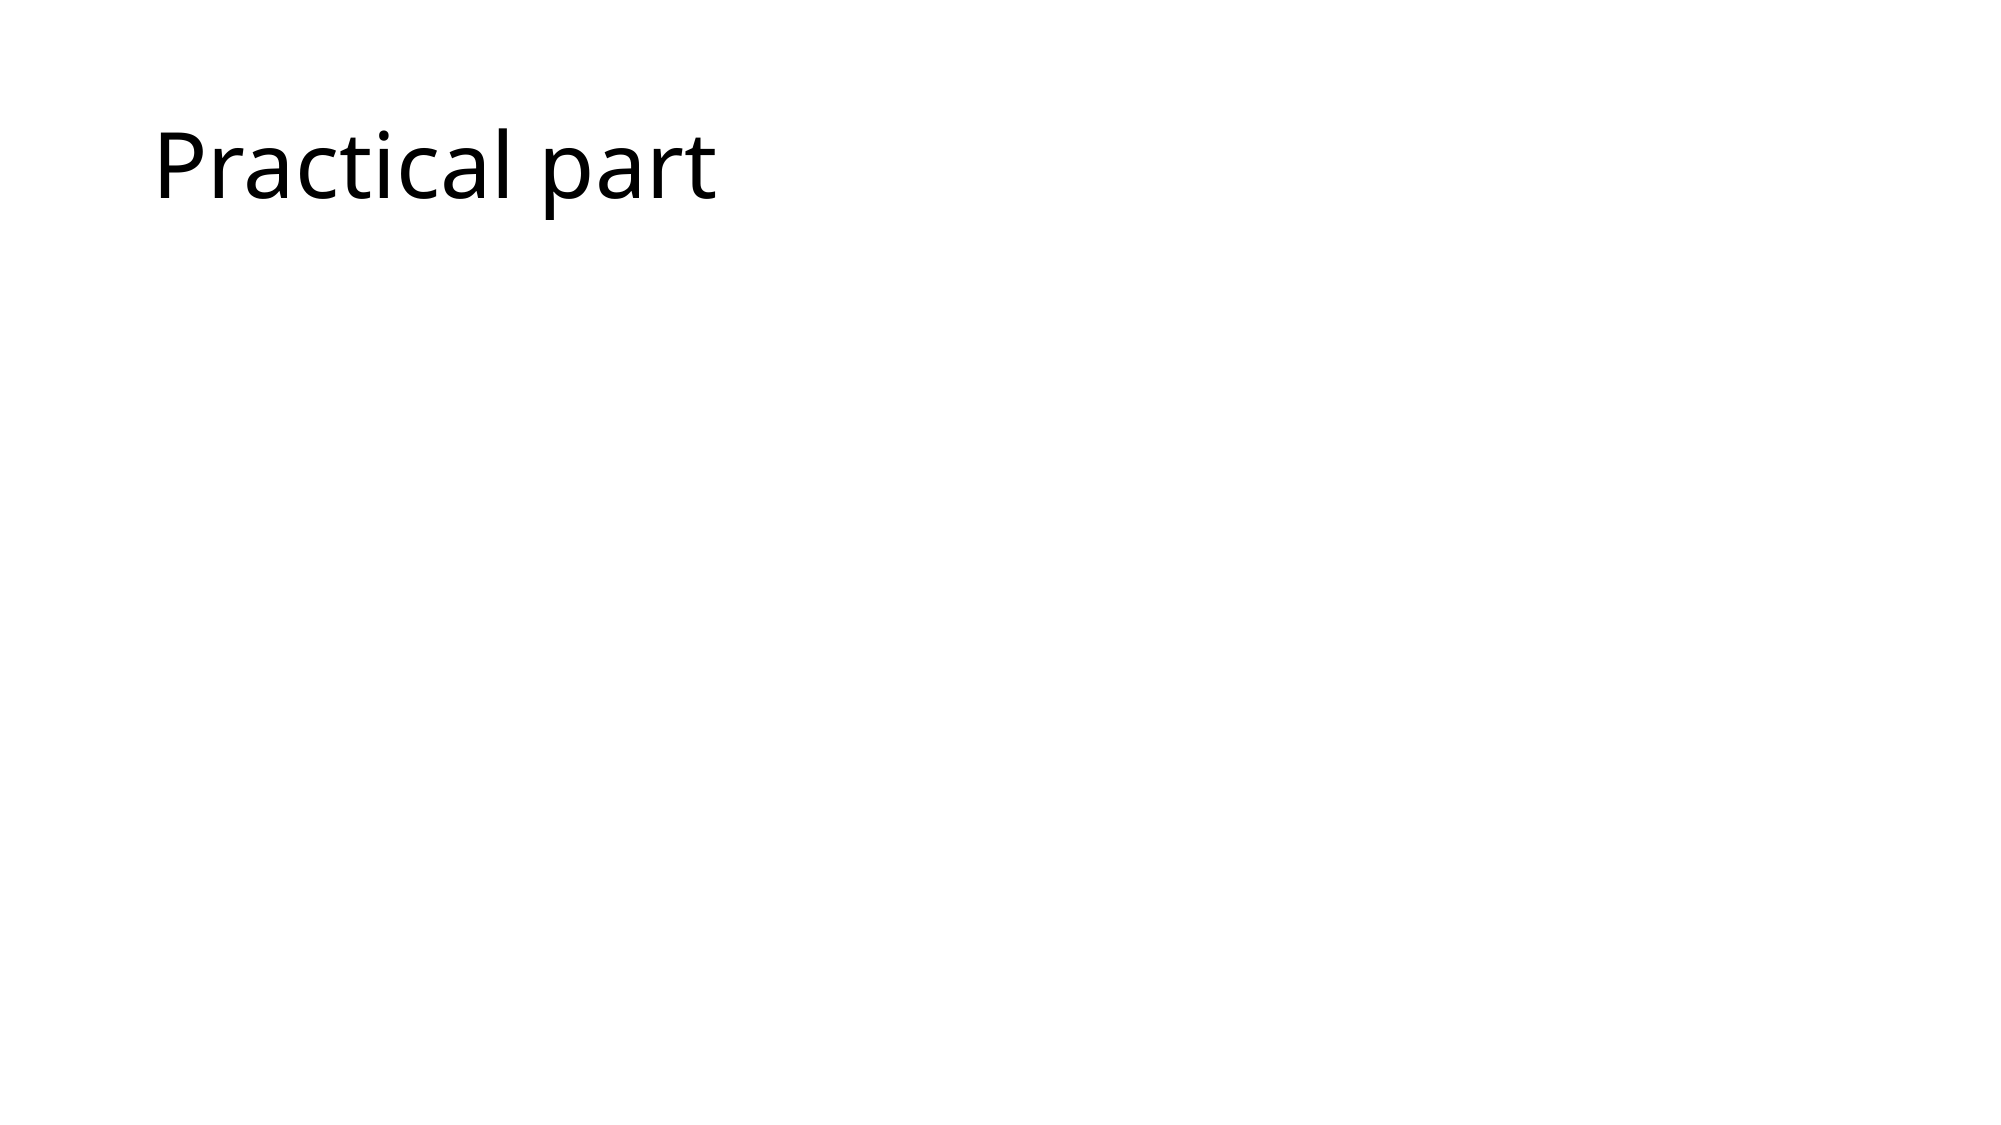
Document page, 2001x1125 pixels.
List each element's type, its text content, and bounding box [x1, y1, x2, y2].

title Practical part [137, 59, 1863, 278]
